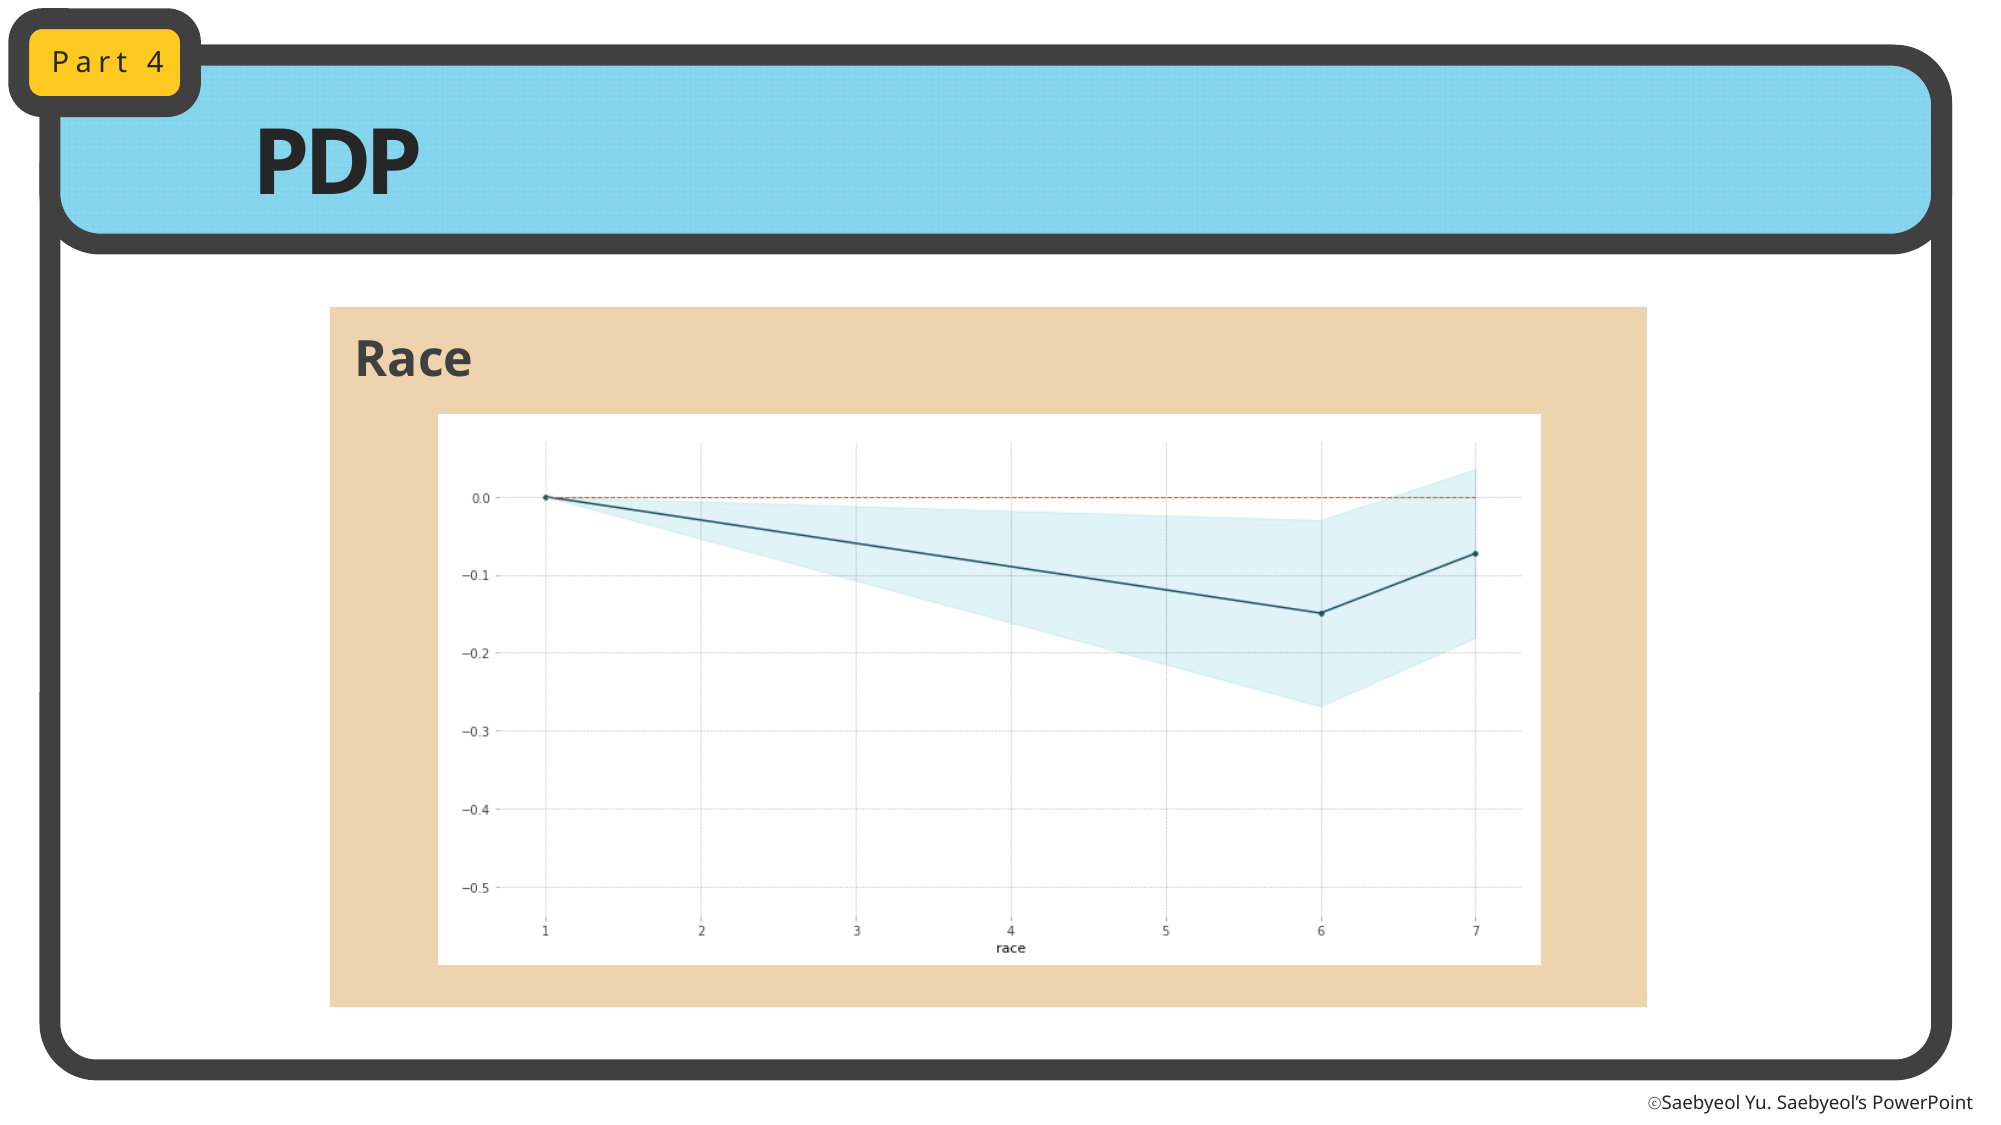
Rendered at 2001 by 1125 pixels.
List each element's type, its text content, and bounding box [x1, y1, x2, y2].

text_box PDP [238, 95, 1000, 220]
text_box [48, 198, 1943, 1071]
text_box [48, 54, 1943, 246]
text_box Race [283, 319, 545, 395]
text_box [329, 306, 1648, 1008]
picture [438, 414, 1541, 965]
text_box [18, 18, 191, 107]
